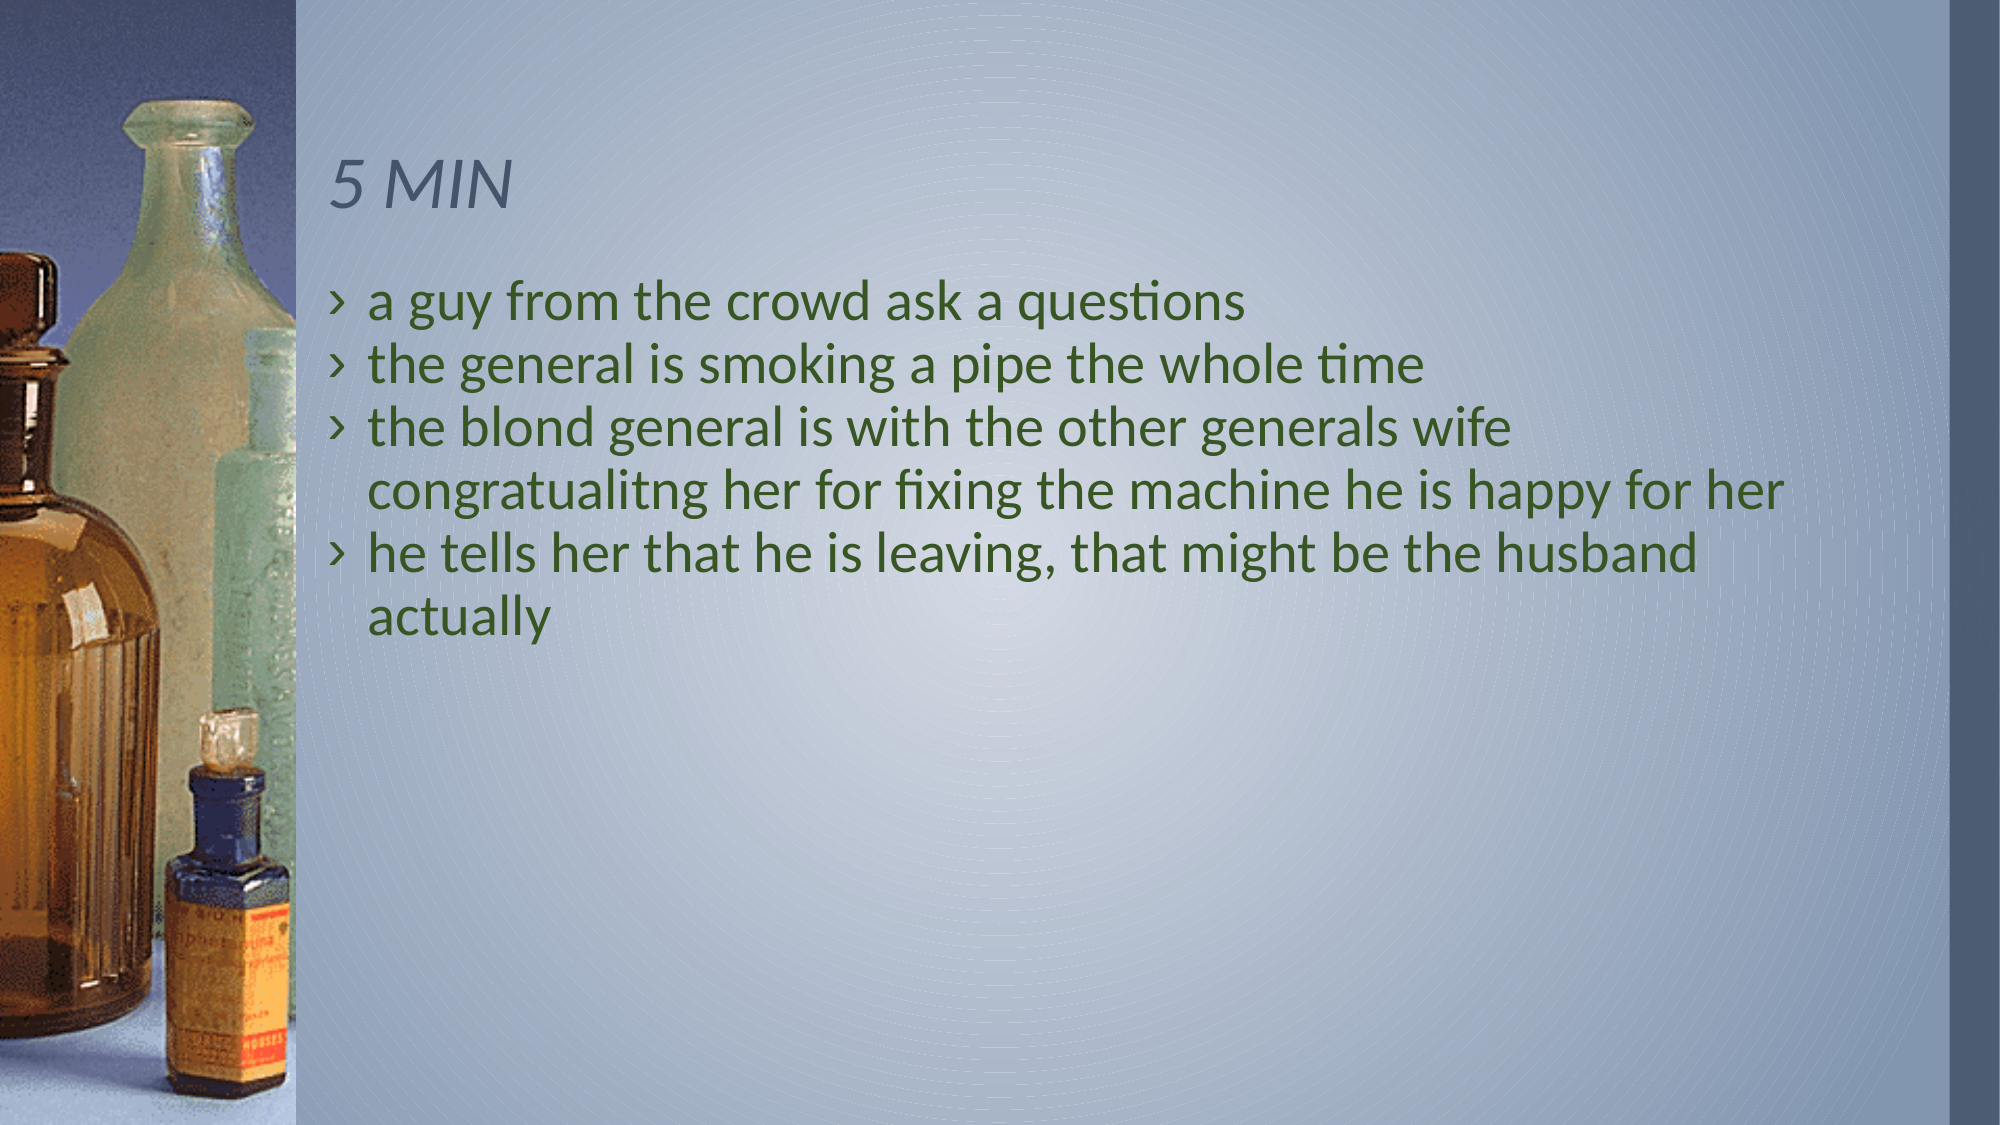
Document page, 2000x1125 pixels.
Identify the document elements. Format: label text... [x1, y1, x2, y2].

picture [0, 0, 296, 1125]
title 5 MIN [312, 29, 1867, 233]
list a guy from the crowd ask a questions the general is smoking a pipe the whole time the blond general is with the other generals wife congratualitng her for fixing the machine he is happy for her he tells her that he is leaving, that might be the husband actually [312, 262, 1867, 1013]
